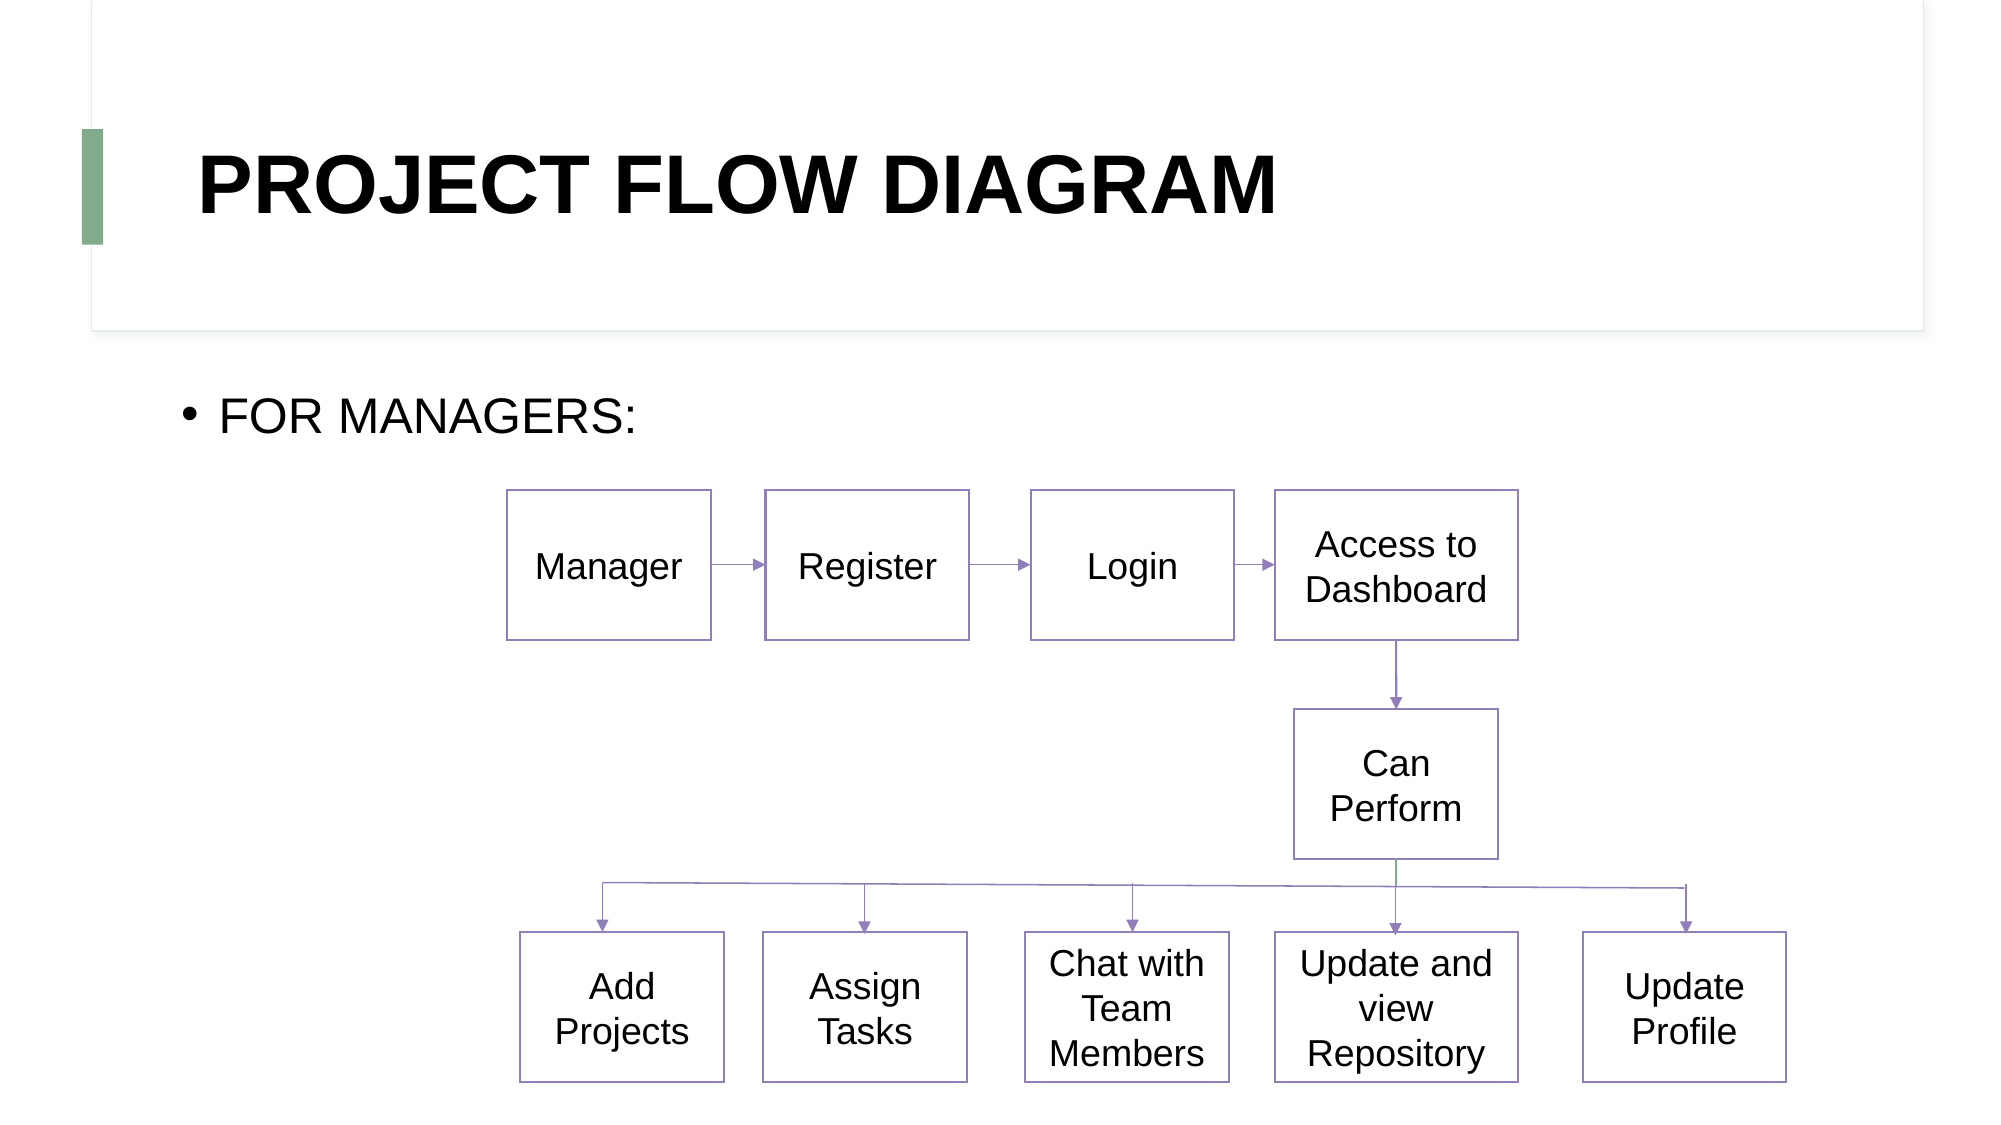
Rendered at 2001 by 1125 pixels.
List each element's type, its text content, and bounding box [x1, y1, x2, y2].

text_box Register [765, 489, 970, 640]
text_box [1133, 882, 1685, 889]
list FOR MANAGERS: [166, 369, 1834, 1107]
text_box Assign Tasks [763, 931, 968, 1082]
text_box Login [1030, 489, 1235, 640]
text_box Add Projects [520, 931, 725, 1082]
text_box Update Profile [1582, 931, 1787, 1082]
text_box Access to Dashboard [1274, 489, 1518, 640]
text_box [603, 882, 1132, 889]
title PROJECT FLOW DIAGRAM [183, 90, 1851, 284]
text_box Manager [506, 489, 711, 640]
text_box Can Perform [1294, 709, 1499, 860]
text_box Update and view Repository [1274, 931, 1518, 1082]
text_box Chat with Team Members [1025, 931, 1229, 1082]
